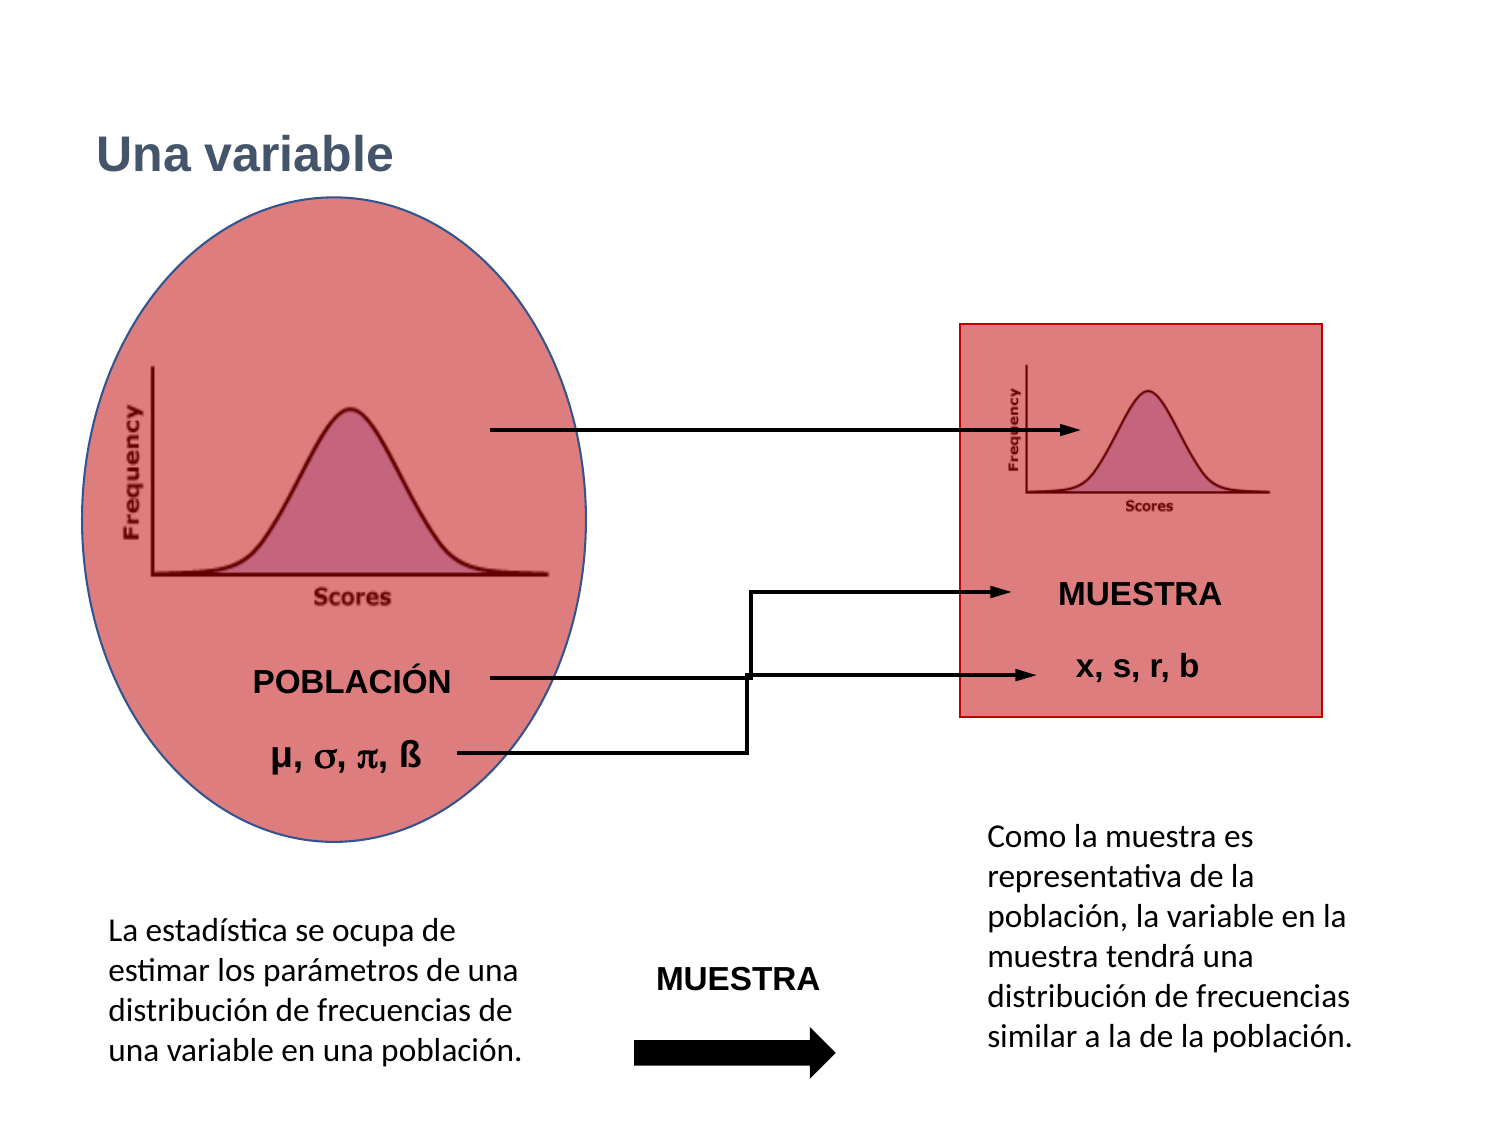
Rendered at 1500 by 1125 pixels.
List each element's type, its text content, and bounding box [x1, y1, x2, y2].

text_box [634, 1026, 836, 1079]
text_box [490, 592, 1012, 675]
text_box MUESTRA [621, 935, 856, 1018]
picture [113, 349, 562, 620]
text_box [119, 196, 549, 349]
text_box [457, 675, 1037, 753]
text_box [1011, 564, 1270, 706]
text_box [80, 362, 508, 843]
picture [1002, 354, 1278, 520]
text_box Una variable [82, 114, 541, 189]
text_box La estadística se ocupa de estimar los parámetros de una distribución de frecuencias de una variable en una población. [93, 900, 575, 1075]
text_box [562, 379, 577, 428]
text_box [562, 432, 587, 592]
text_box Como la muestra es representativa de la población, la variable en la muestra tendrá una distribución de frecuencias similar a la de la población. [972, 806, 1407, 1061]
text_box POBLACIÓN [222, 652, 482, 708]
text_box μ, , , ß [245, 722, 458, 783]
text_box [959, 323, 1323, 718]
